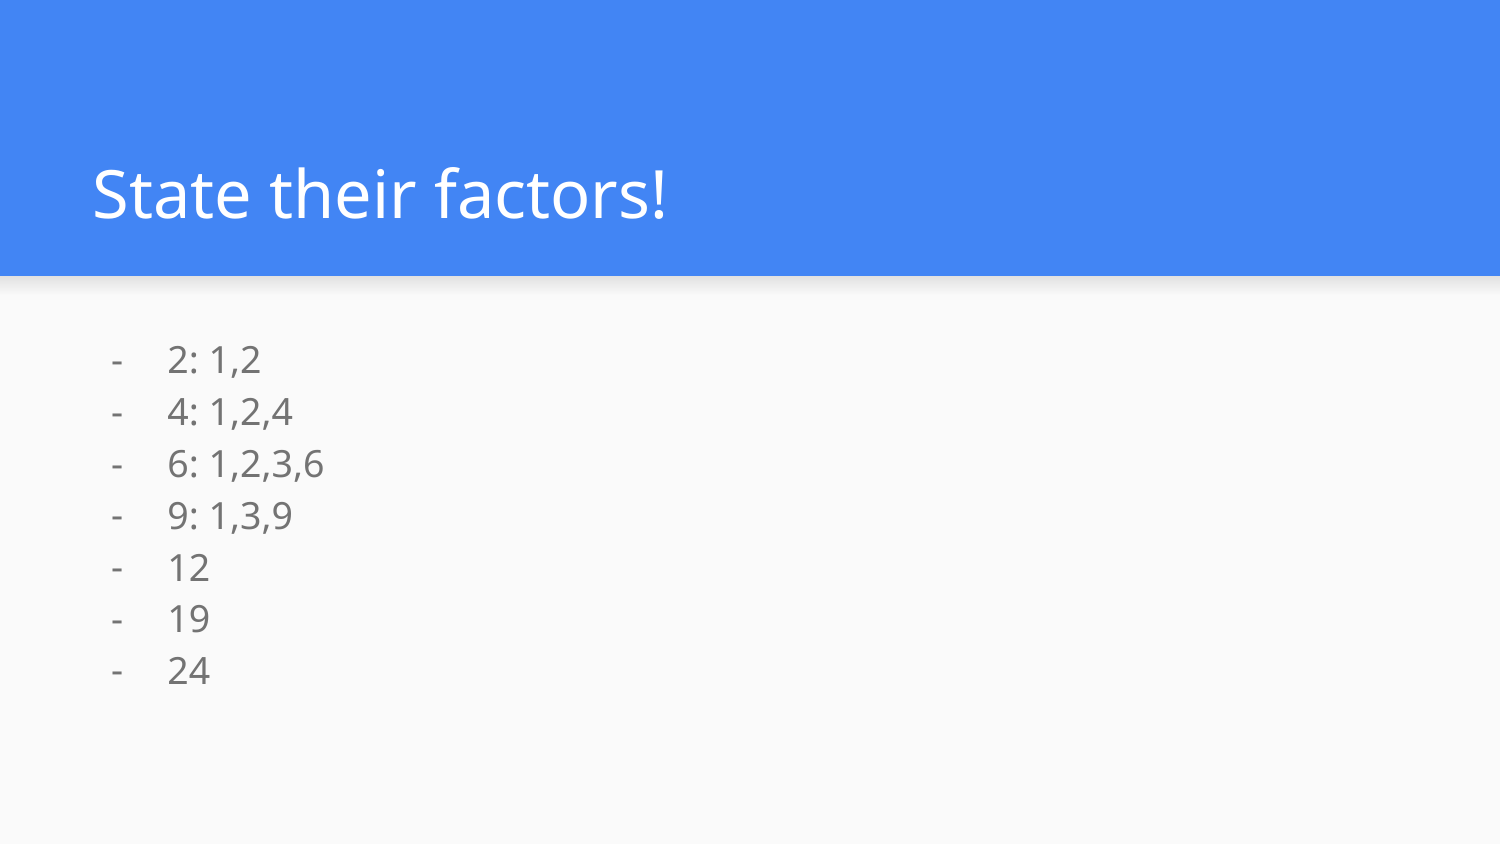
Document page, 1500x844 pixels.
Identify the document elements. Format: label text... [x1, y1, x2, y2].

title State their factors! [77, 121, 1427, 248]
list 2: 1,2 4: 1,2,4 6: 1,2,3,6 9: 1,3,9 12 19 24 [77, 314, 1427, 760]
